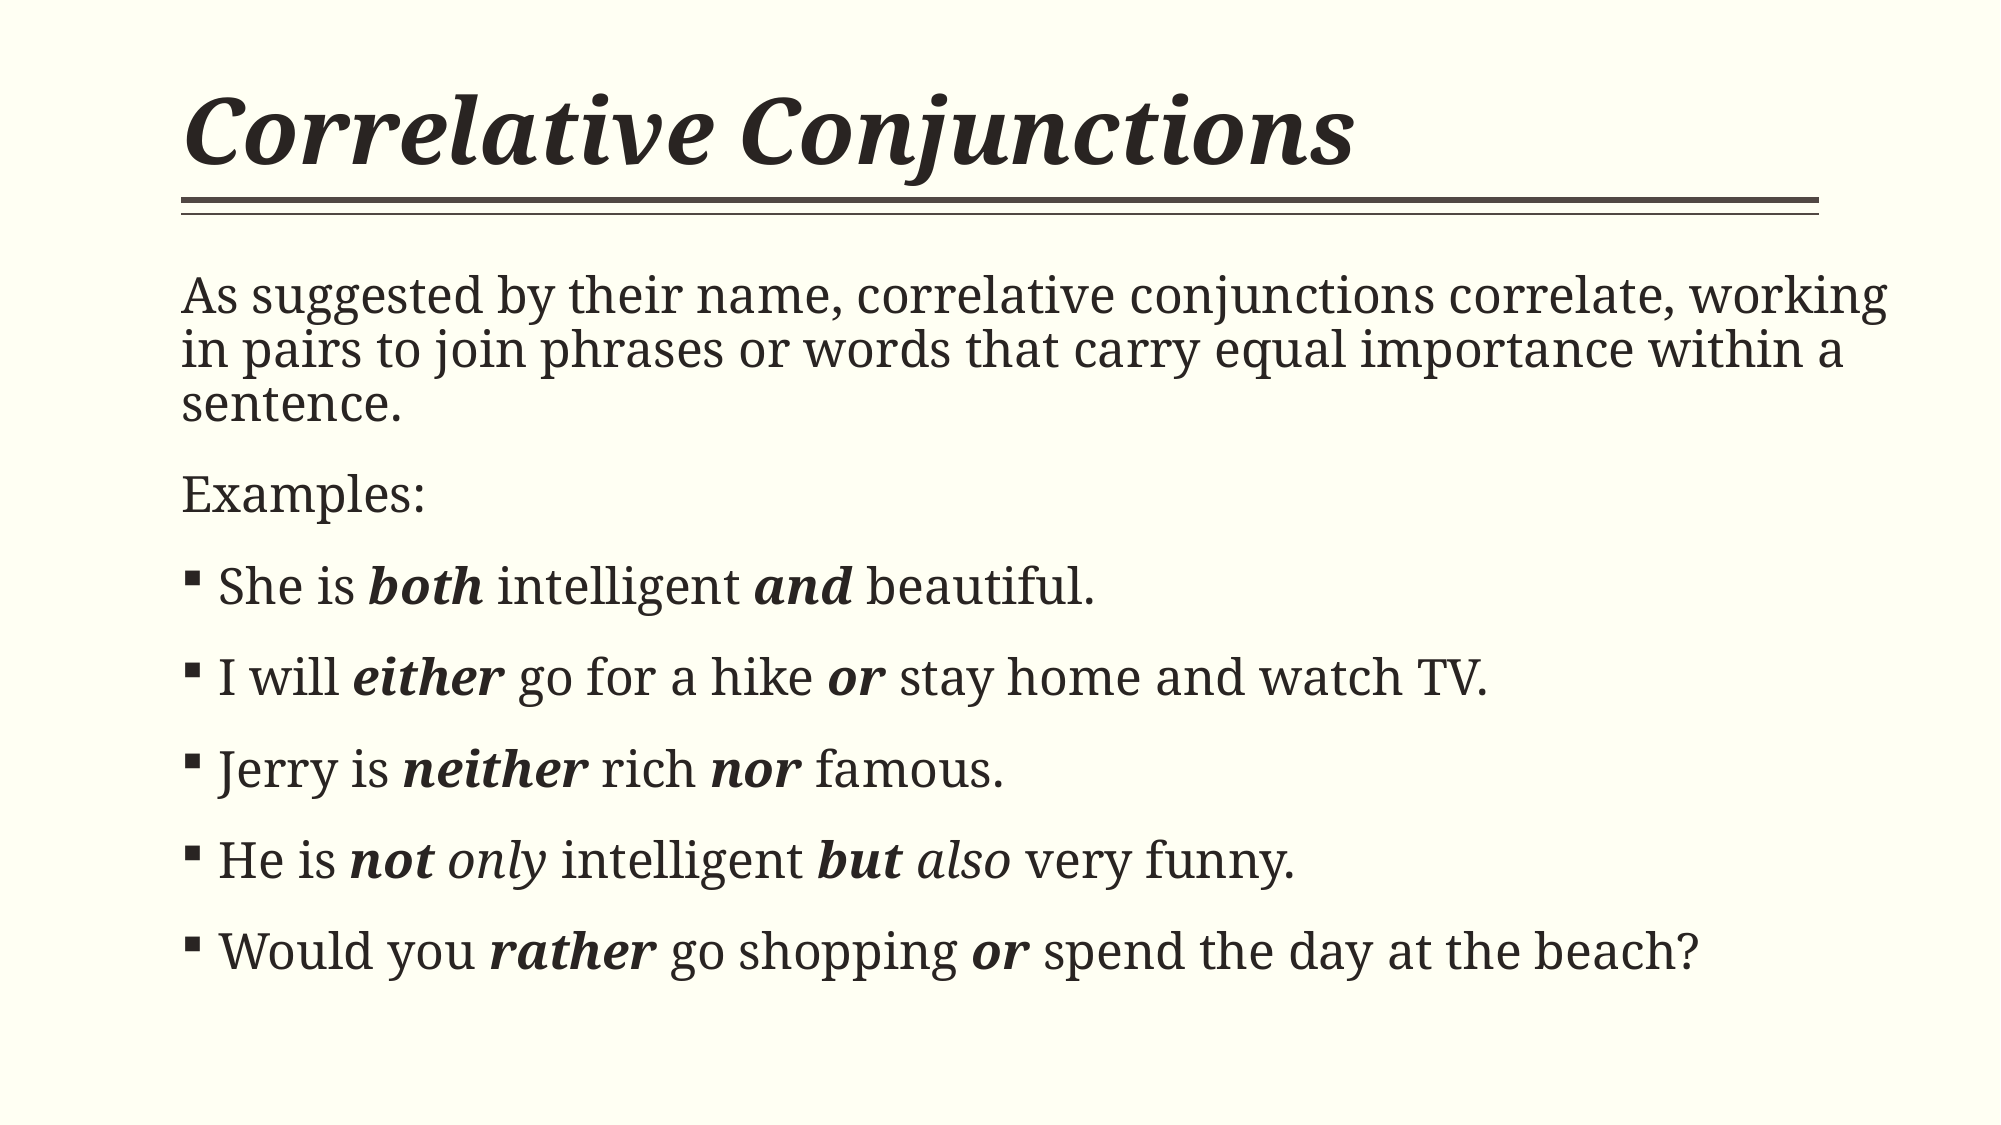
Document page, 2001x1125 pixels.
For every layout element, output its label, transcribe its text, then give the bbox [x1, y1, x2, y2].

list As suggested by their name, correlative conjunctions correlate, working in pairs to join phrases or words that carry equal importance within a sentence. Examples: She is both intelligent and beautiful. I will either go for a hike or stay home and watch TV. Jerry is neither rich nor famous. He is not only intelligent but also very funny. Would you rather go shopping or spend the day at the beach? [181, 262, 1909, 1013]
title Correlative Conjunctions [181, 12, 1819, 193]
